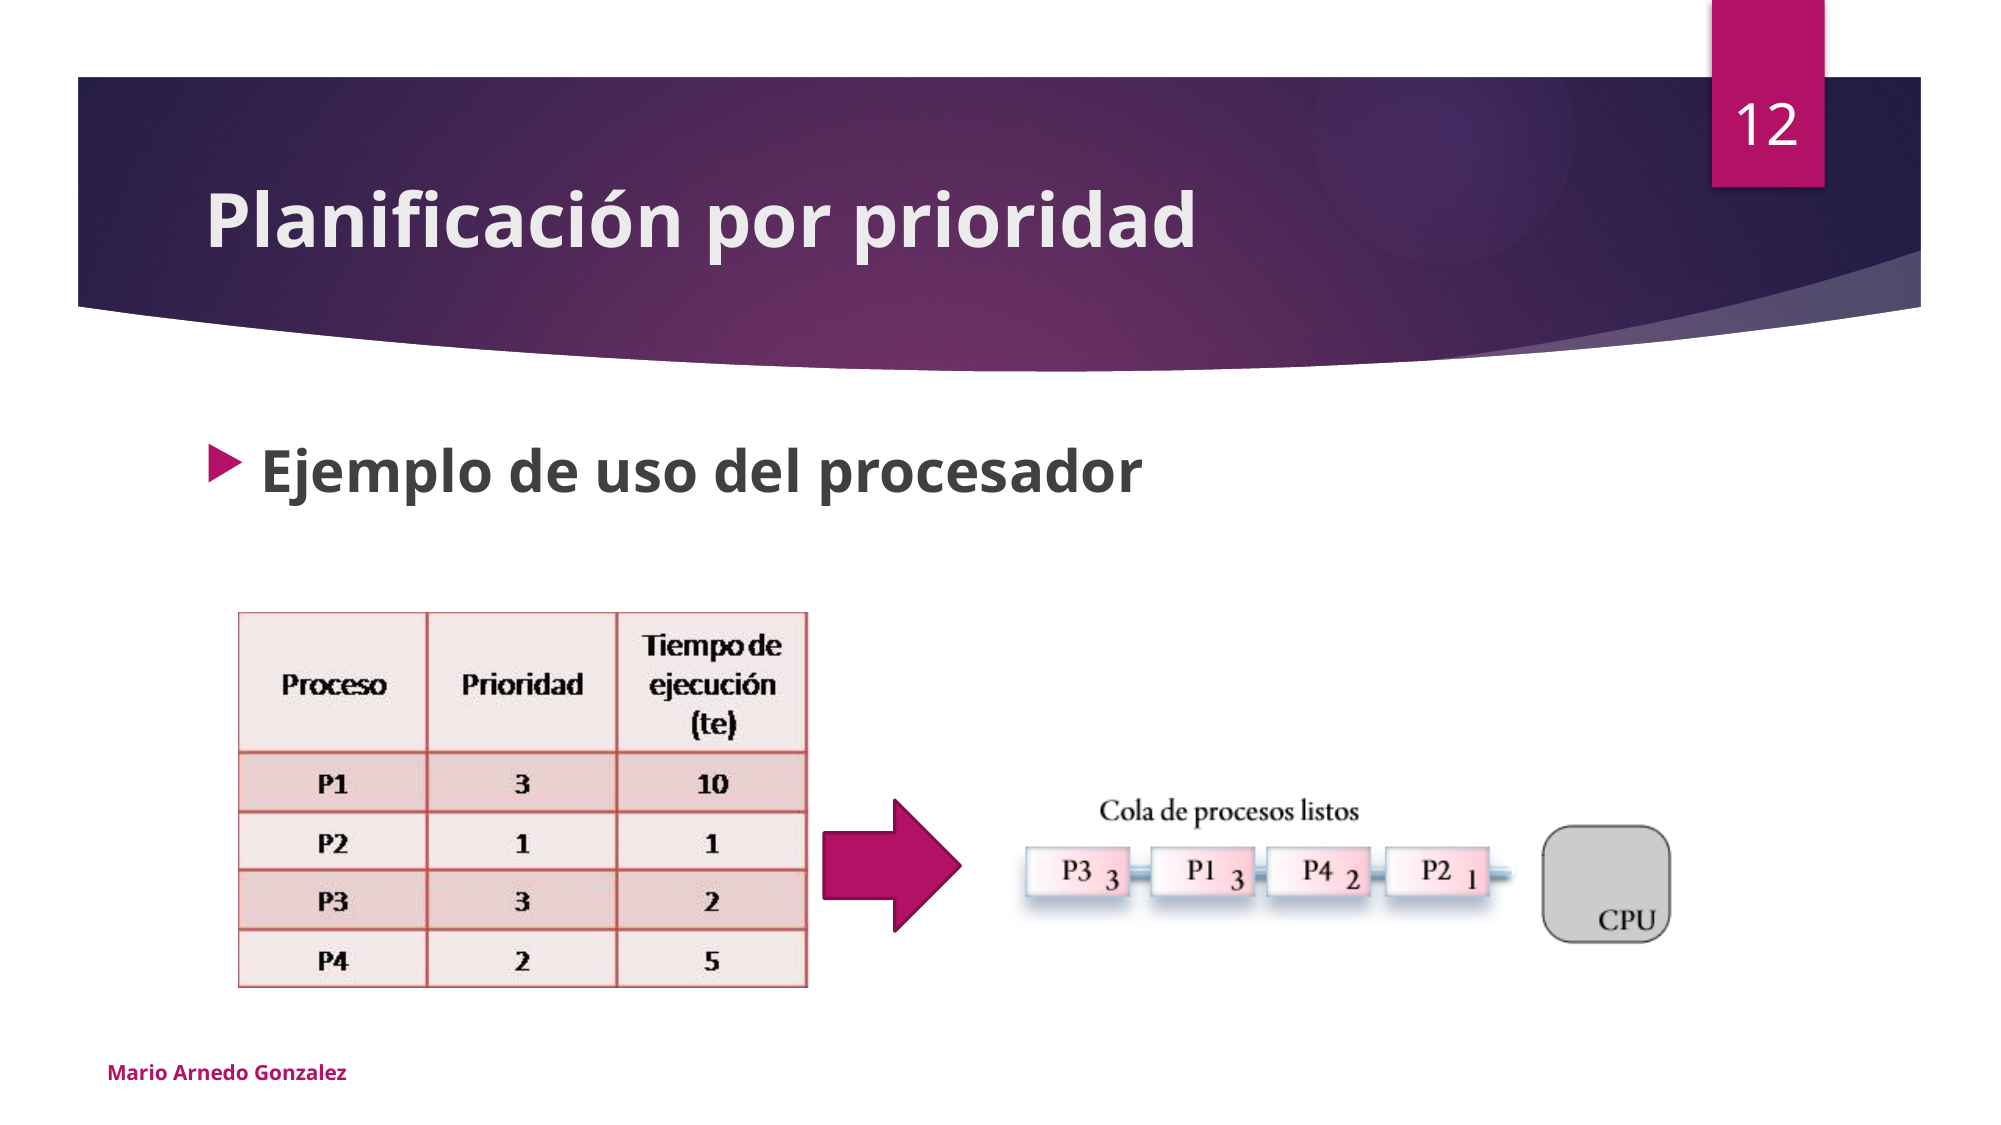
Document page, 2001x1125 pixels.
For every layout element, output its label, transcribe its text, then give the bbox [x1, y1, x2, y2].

title Planificación por prioridad [189, 159, 1627, 276]
text_box [822, 798, 954, 933]
footer Mario Arnedo Gonzalez [92, 1048, 726, 1099]
picture [960, 744, 1731, 988]
list Ejemplo de uso del procesador [189, 427, 1638, 988]
slide_number 12 [1698, 48, 1836, 175]
picture [238, 612, 810, 988]
